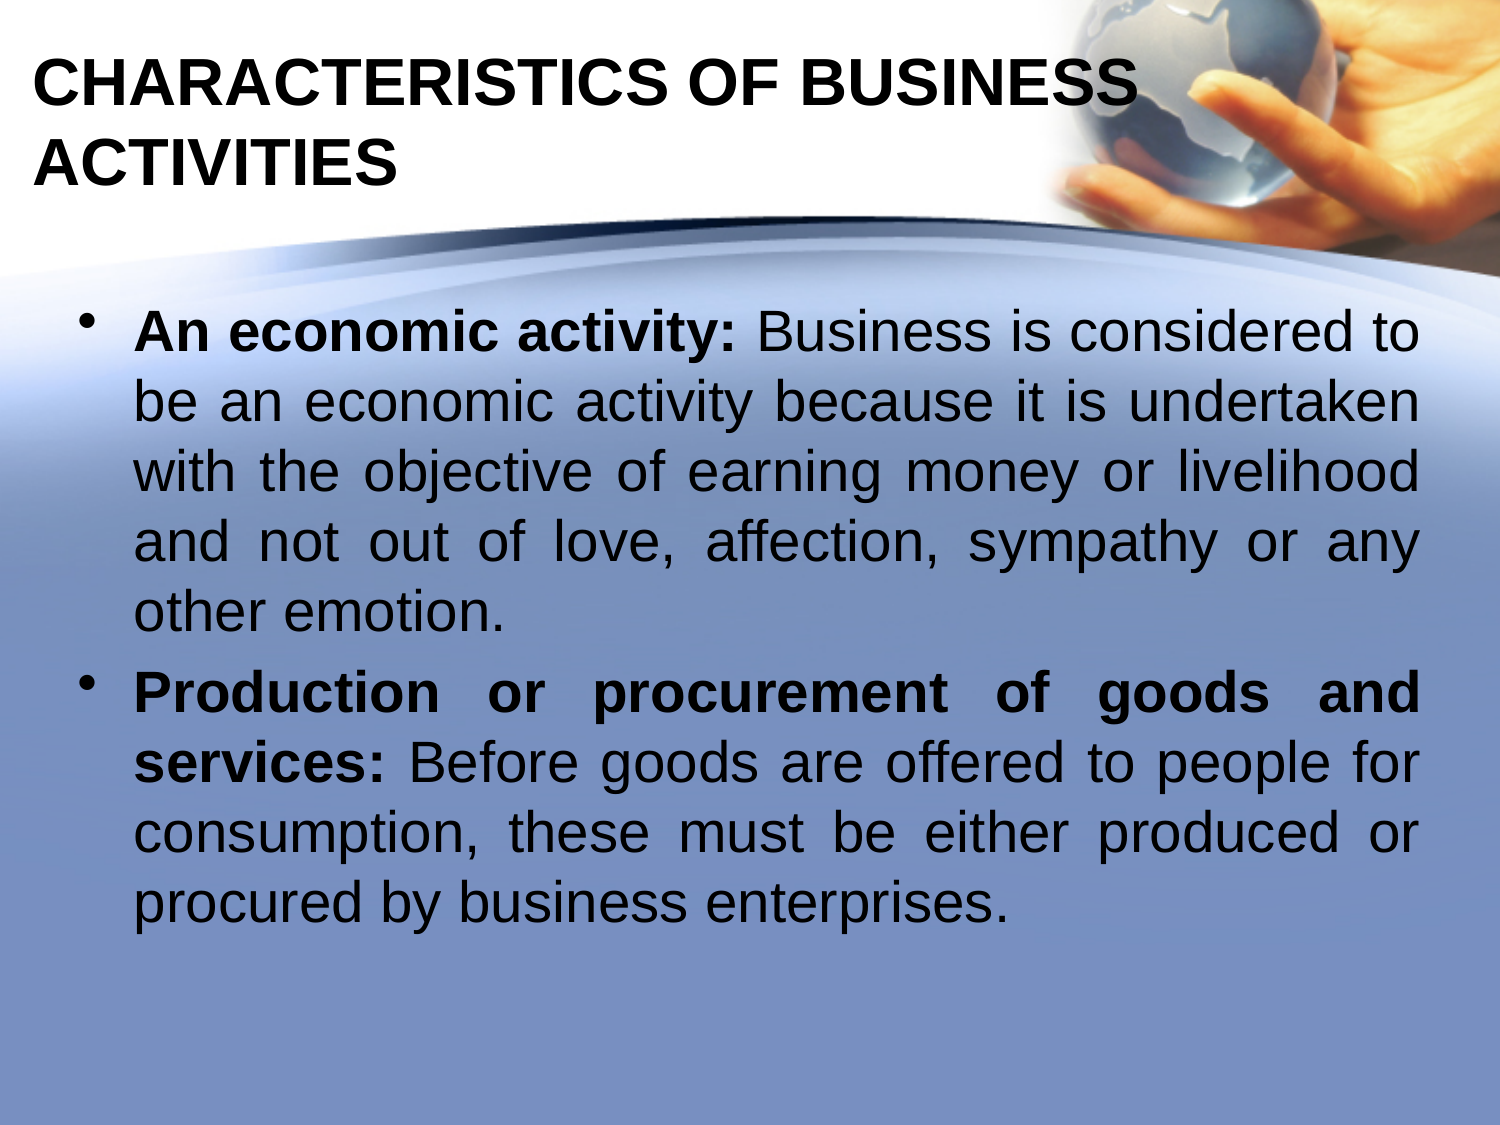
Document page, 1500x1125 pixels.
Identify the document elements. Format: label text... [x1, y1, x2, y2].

picture [0, 0, 1500, 1125]
title CHARACTERISTICS OF BUSINESS ACTIVITIES [17, 24, 1438, 213]
list An economic activity: Business is considered to be an economic activity because it is undertaken with the objective of earning money or livelihood and not out of love, affection, sympathy or any other emotion. Production or procurement of goods and services: Before goods are offered to people for consumption, these must be either produced or procured by business enterprises. [62, 285, 1438, 1023]
